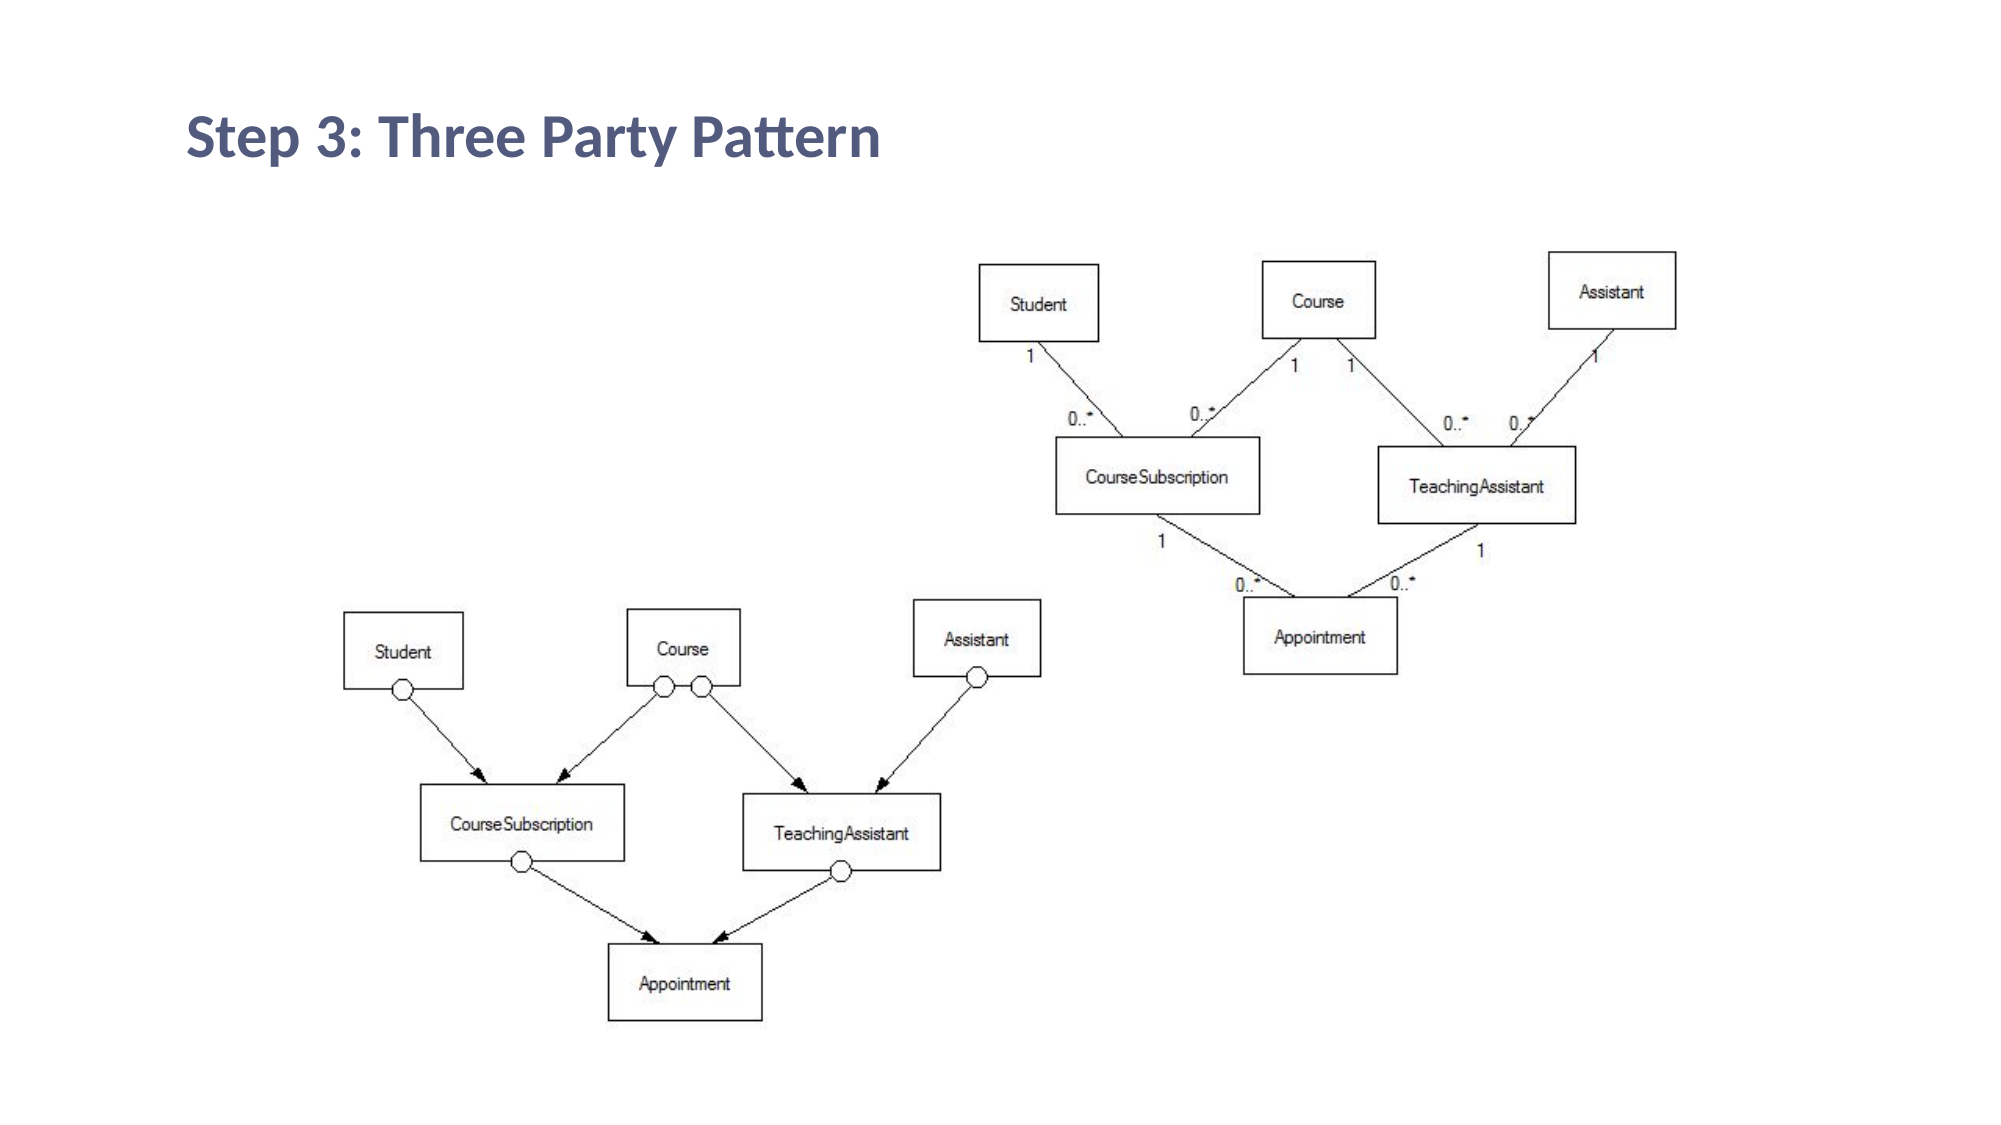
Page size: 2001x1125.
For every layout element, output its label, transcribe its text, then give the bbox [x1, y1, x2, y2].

picture [317, 239, 1684, 1031]
title Step 3: Three Party Pattern [171, 65, 1855, 200]
